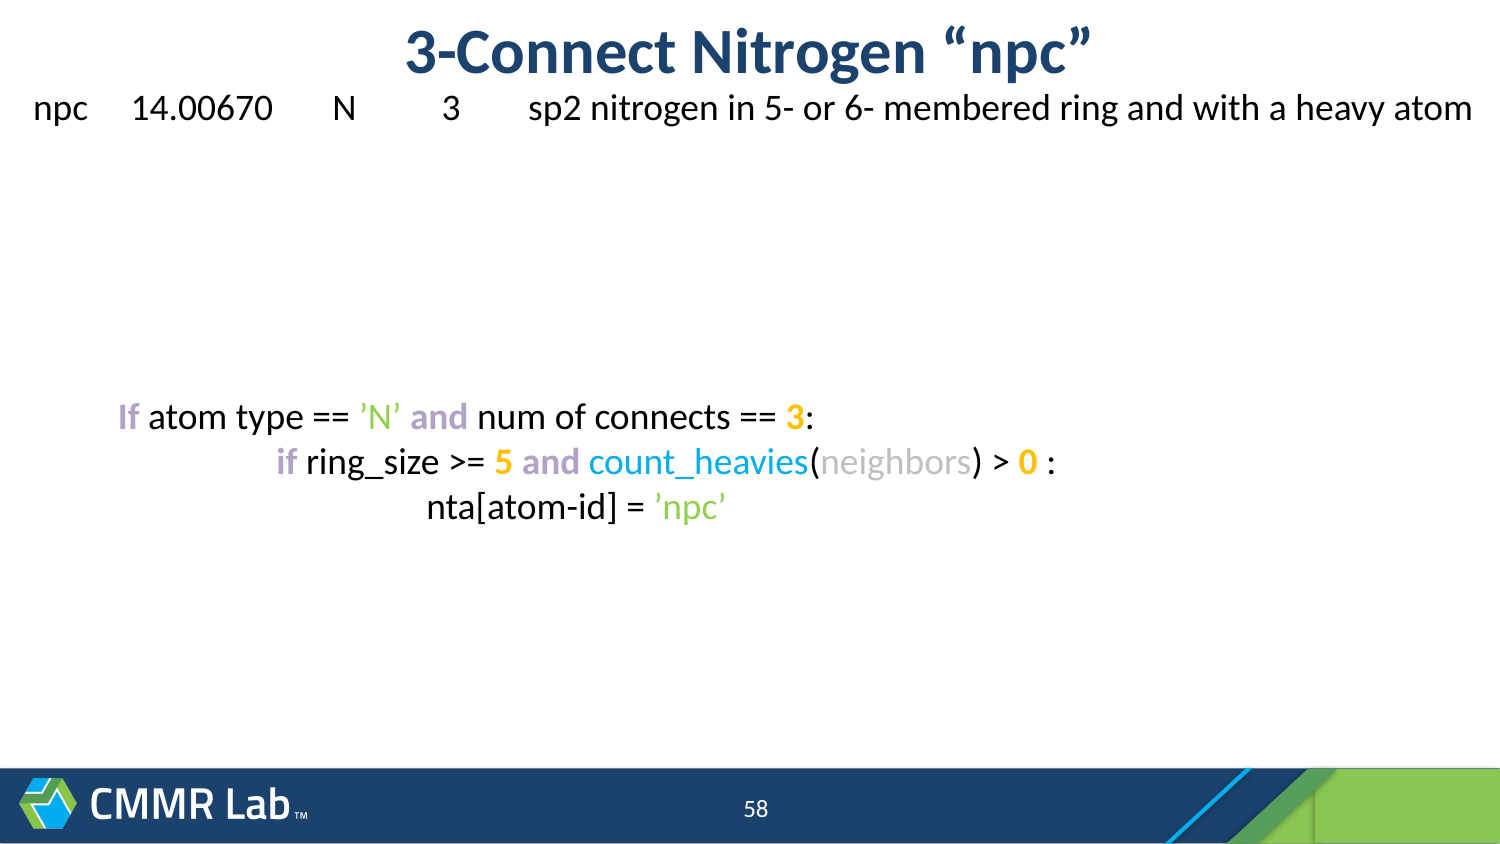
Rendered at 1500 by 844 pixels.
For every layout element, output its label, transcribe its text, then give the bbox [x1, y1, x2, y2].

title 3-Connect Nitrogen “npc” [0, 0, 1500, 94]
picture [0, 761, 324, 843]
text_box If atom type == ’N’ and num of connects == 3: if ring_size >= 5 and count_heavies(neighbors) > 0 : nta[atom-id] = ’npc’ [103, 384, 1139, 535]
slide_number 58 [581, 784, 932, 830]
text_box npc 14.00670 N 3 sp2 nitrogen in 5- or 6- membered ring and with a heavy atom [18, 75, 1500, 136]
